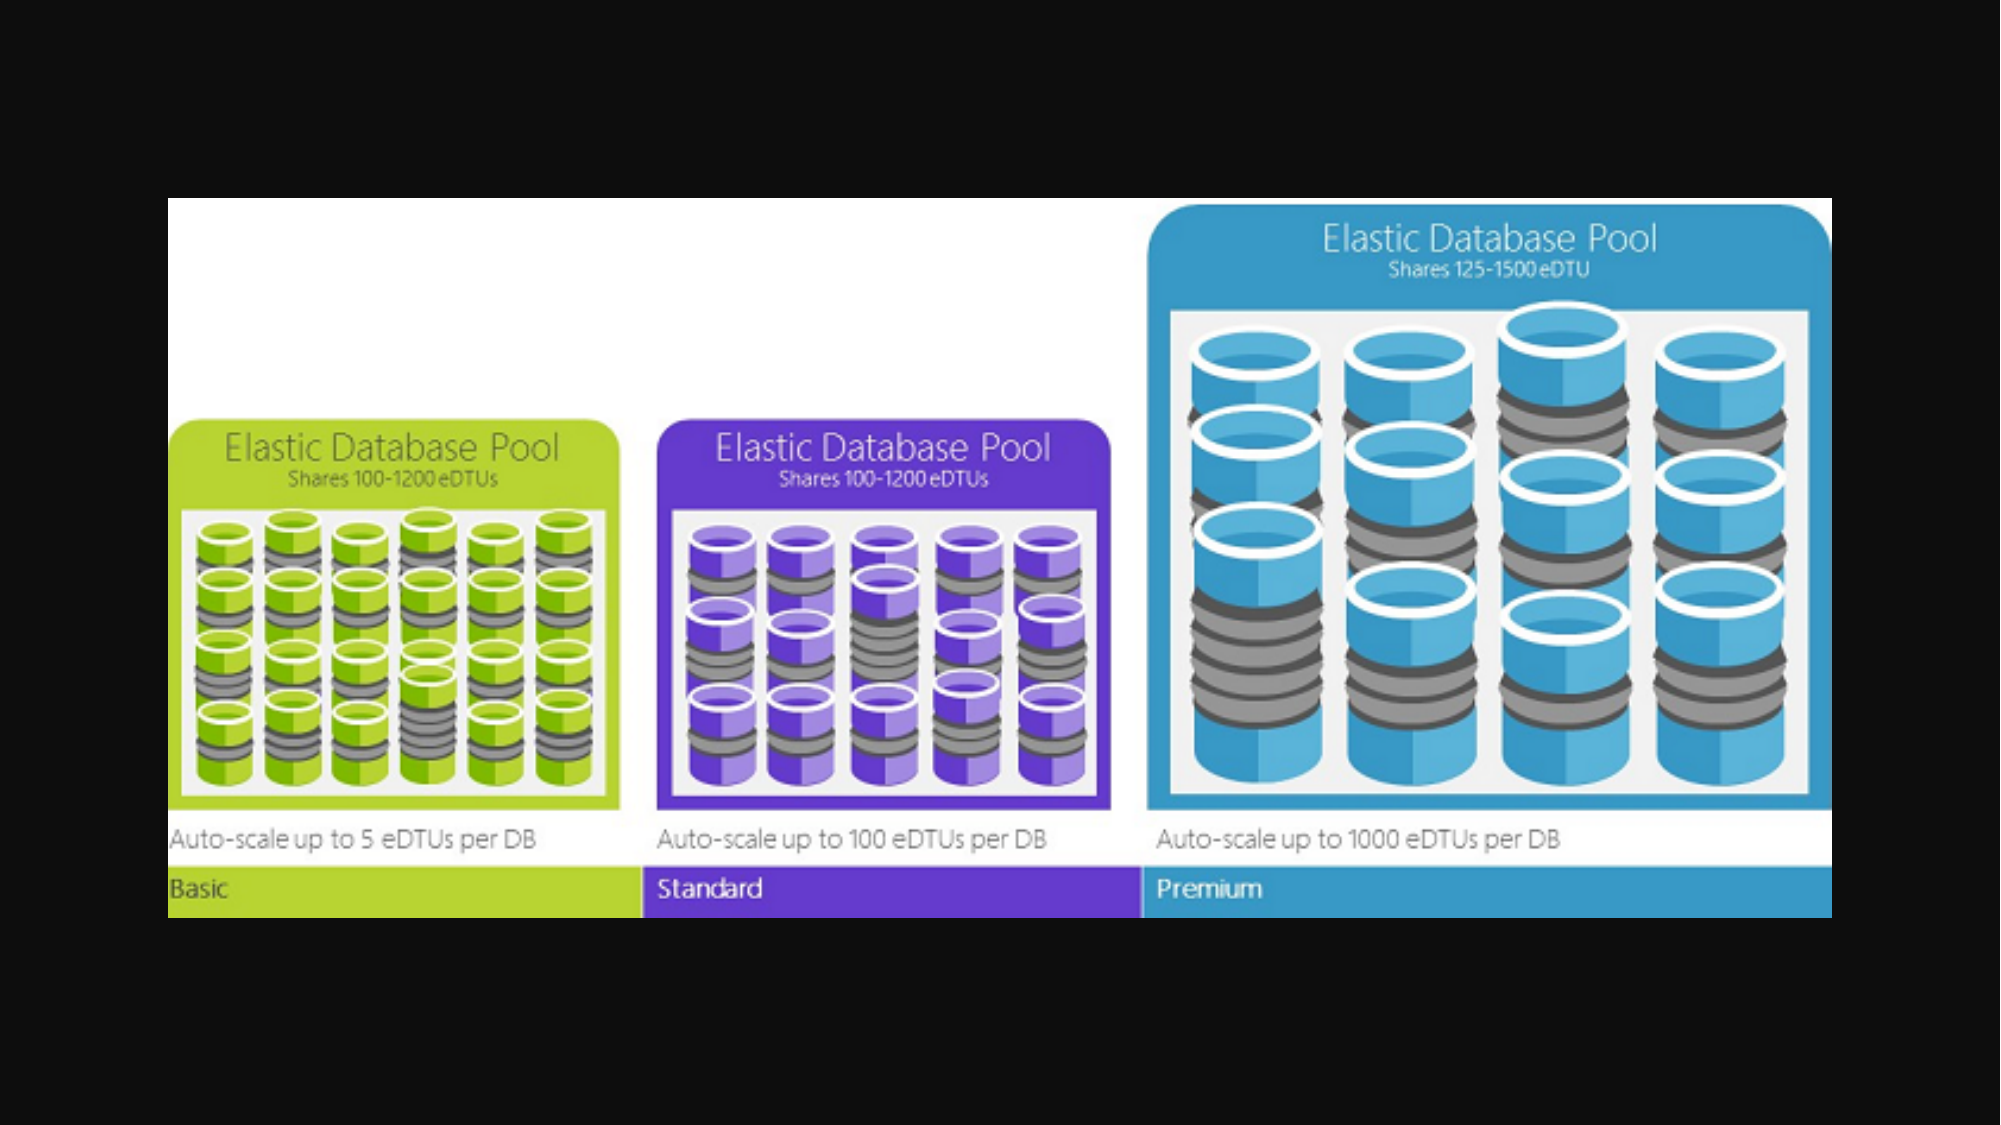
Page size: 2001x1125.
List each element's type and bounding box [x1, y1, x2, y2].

picture [168, 197, 1832, 918]
